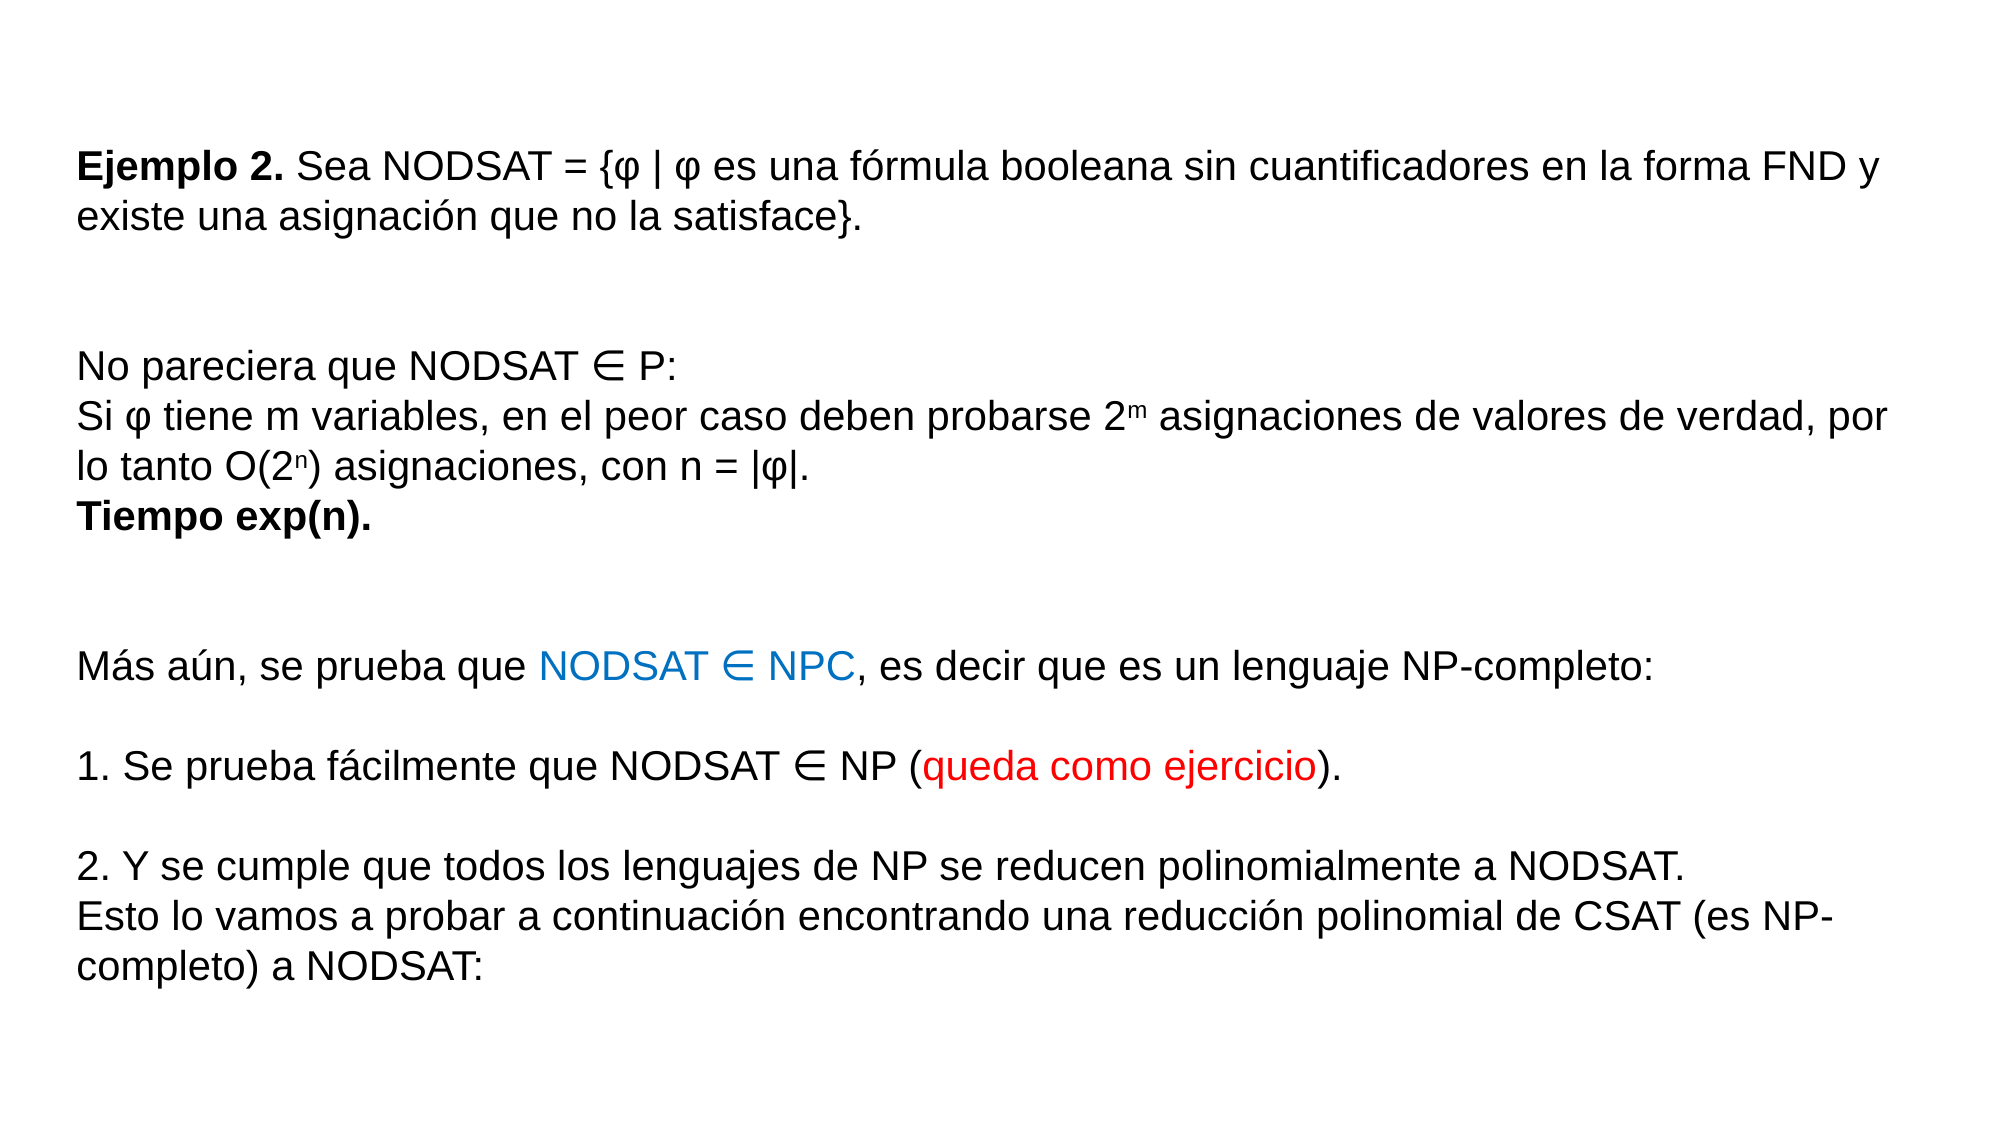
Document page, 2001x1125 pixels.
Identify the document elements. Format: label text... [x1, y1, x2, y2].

text_box Ejemplo 2. Sea NODSAT = {φ | φ es una fórmula booleana sin cuantificadores en la forma FND y existe una asignación que no la satisface}. No pareciera que NODSAT ∈ P: Si φ tiene m variables, en el peor caso deben probarse 2m asignaciones de valores de verdad, por lo tanto O(2n) asignaciones, con n = |φ|. Tiempo exp(n). Más aún, se prueba que NODSAT ∈ NPC, es decir que es un lenguaje NP-completo: 1. Se prueba fácilmente que NODSAT ∈ NP (queda como ejercicio). 2. Y se cumple que todos los lenguajes de NP se reducen polinomialmente a NODSAT. Esto lo vamos a probar a continuación encontrando una reducción polinomial de CSAT (es NP-completo) a NODSAT: [61, 131, 1939, 1042]
